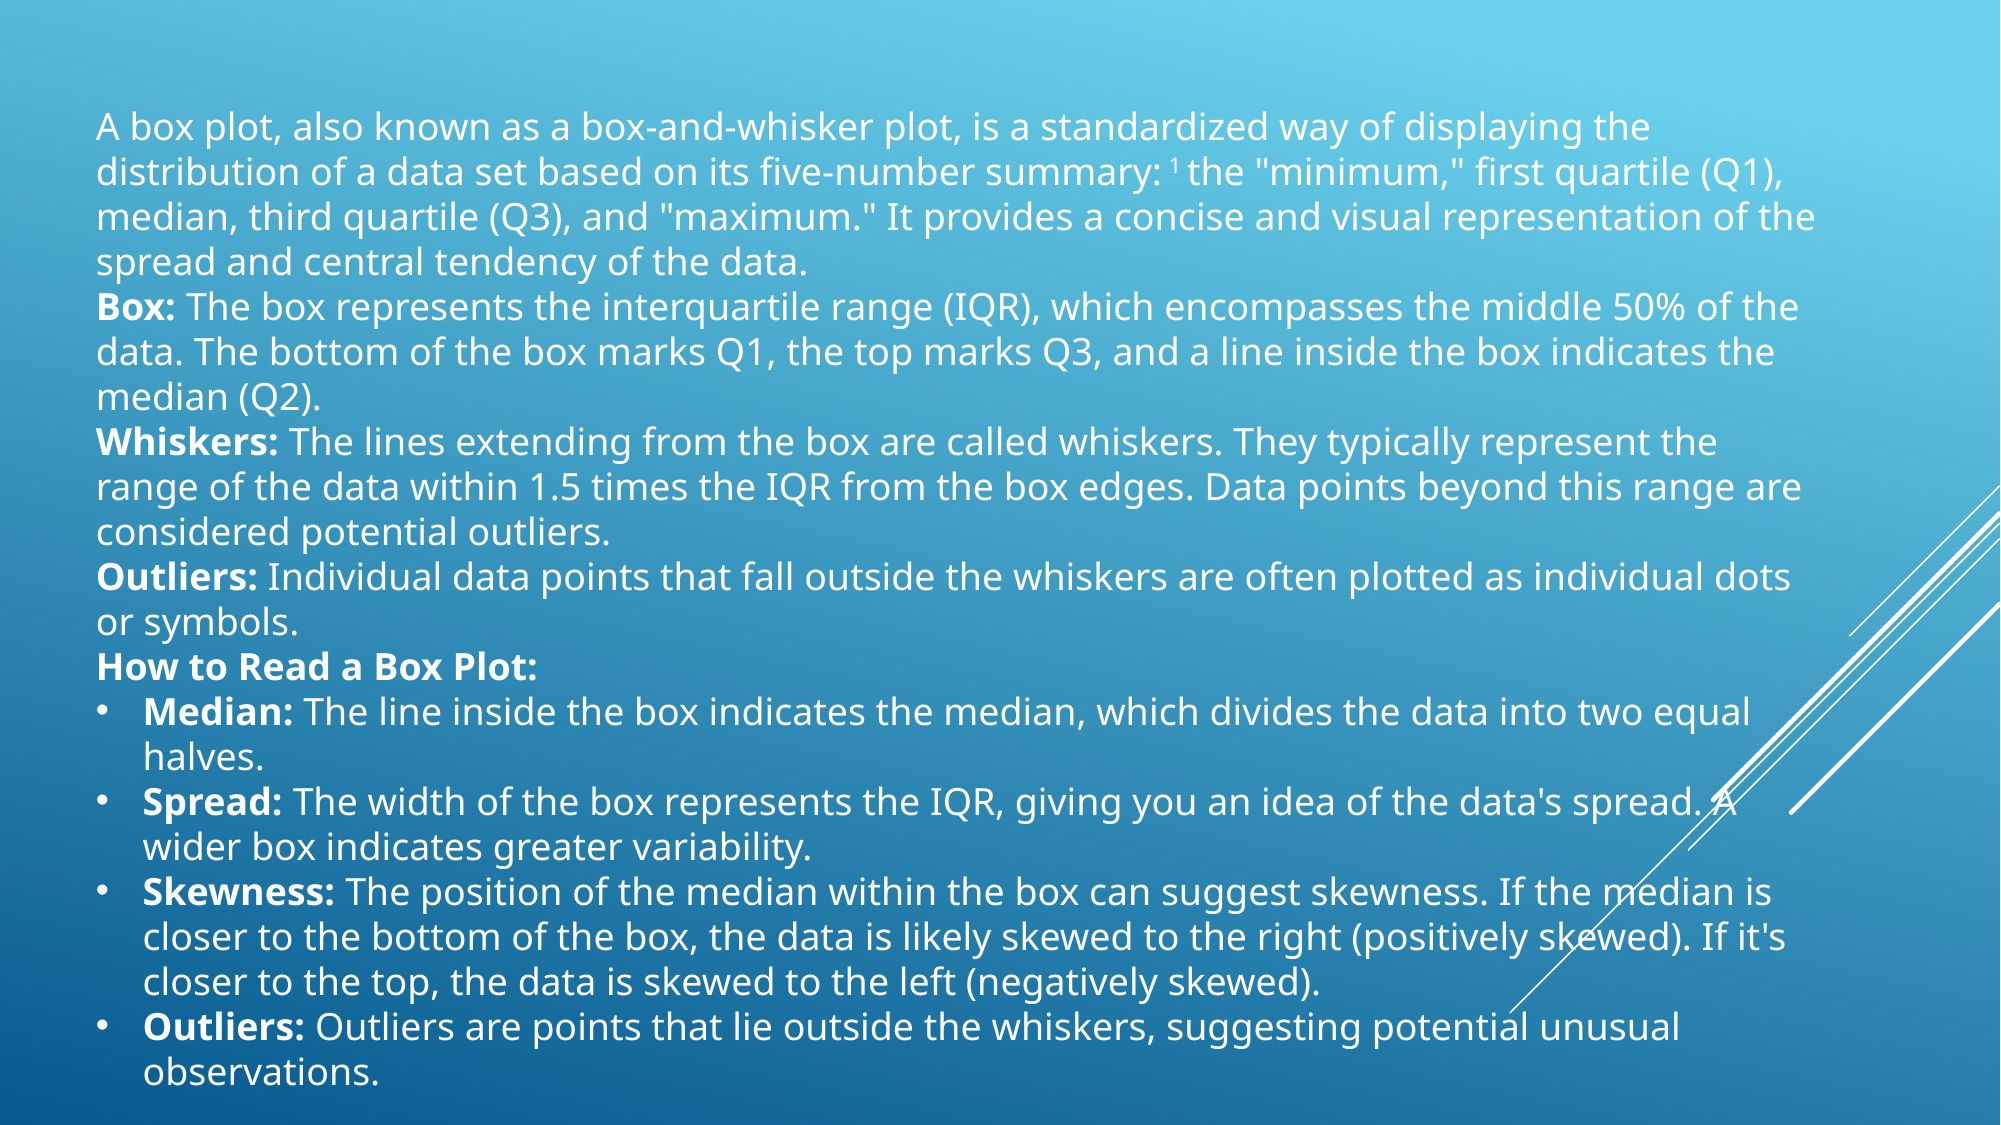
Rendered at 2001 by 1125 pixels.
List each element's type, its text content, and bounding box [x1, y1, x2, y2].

text_box A box plot, also known as a box-and-whisker plot, is a standardized way of displaying the distribution of a data set based on its five-number summary: 1 the "minimum," first quartile (Q1), median, third quartile (Q3), and "maximum." It provides a concise and visual representation of the spread and central tendency of the data. Box: The box represents the interquartile range (IQR), which encompasses the middle 50% of the data. The bottom of the box marks Q1, the top marks Q3, and a line inside the box indicates the median (Q2). Whiskers: The lines extending from the box are called whiskers. They typically represent the range of the data within 1.5 times the IQR from the box edges. Data points beyond this range are considered potential outliers. Outliers: Individual data points that fall outside the whiskers are often plotted as individual dots or symbols. How to Read a Box Plot: Median: The line inside the box indicates the median, which divides the data into two equal halves. Spread: The width of the box represents the IQR, giving you an idea of the data's spread. A wider box indicates greater variability. Skewness: The position of the median within the box can suggest skewness. If the median is closer to the bottom of the box, the data is likely skewed to the right (positively skewed). If it's closer to the top, the data is skewed to the left (negatively skewed). Outliers: Outliers are points that lie outside the whiskers, suggesting potential unusual observations. [80, 94, 1842, 1125]
